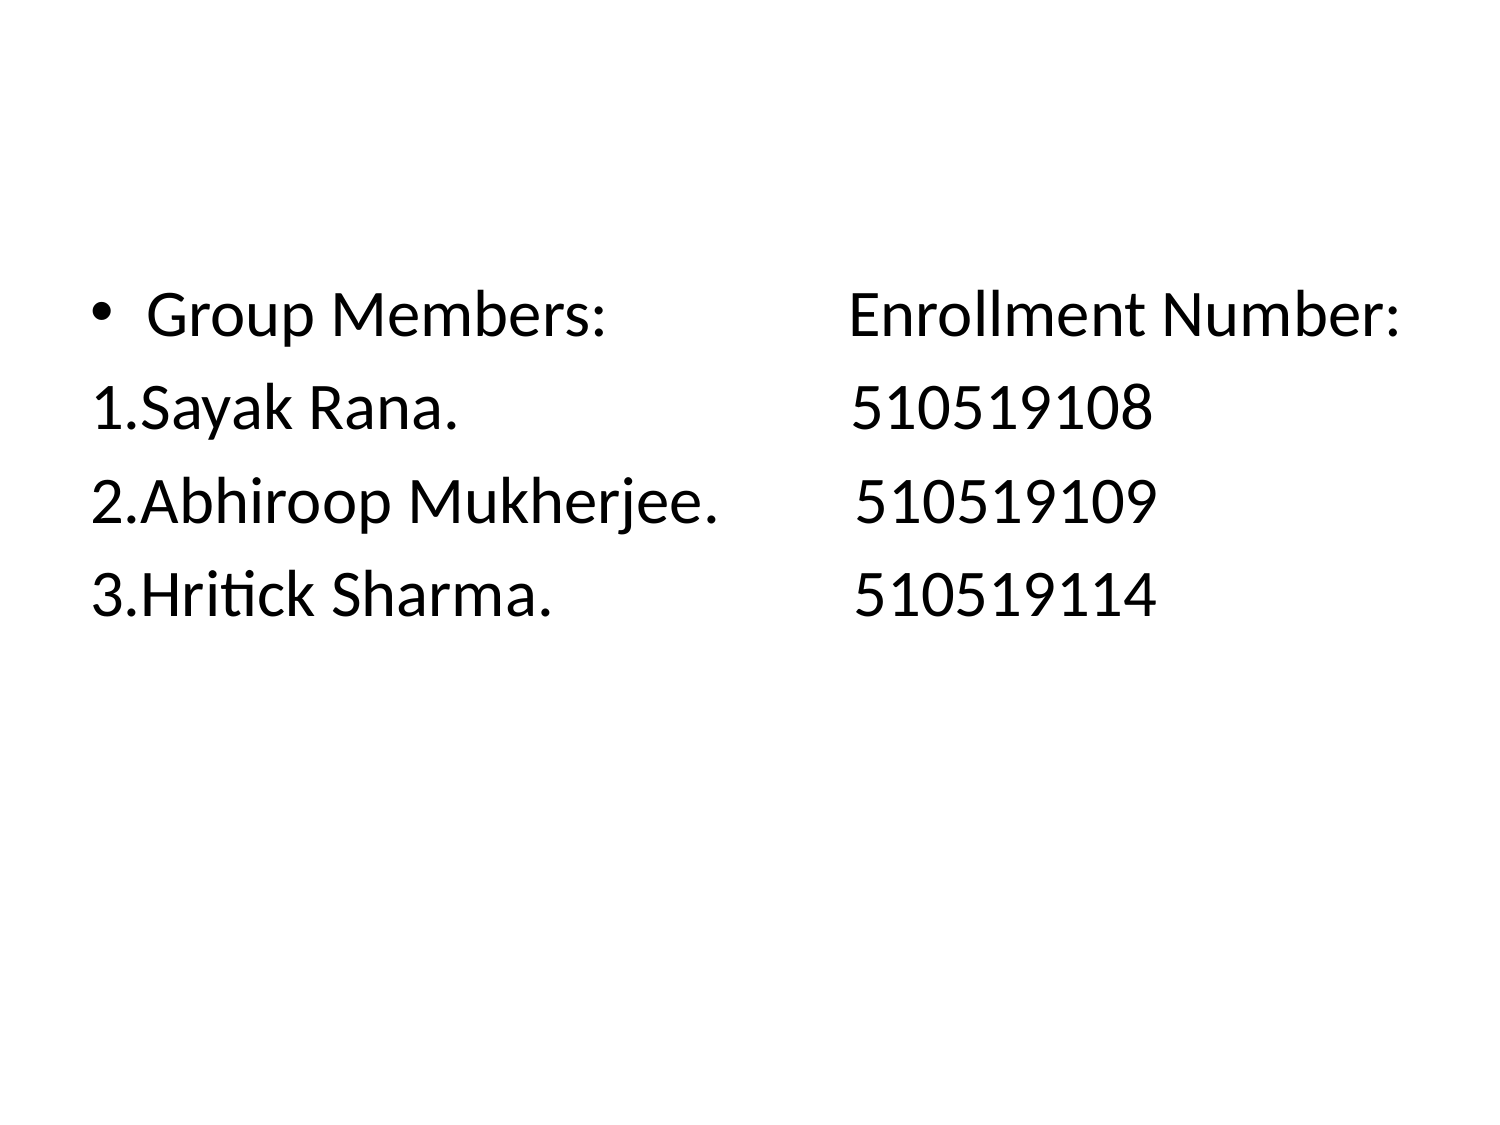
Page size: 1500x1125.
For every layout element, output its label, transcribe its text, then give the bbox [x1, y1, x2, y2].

list Group Members: Enrollment Number: 1.Sayak Rana. 510519108 2.Abhiroop Mukherjee. 510519109 3.Hritick Sharma. 510519114 [75, 262, 1425, 1005]
